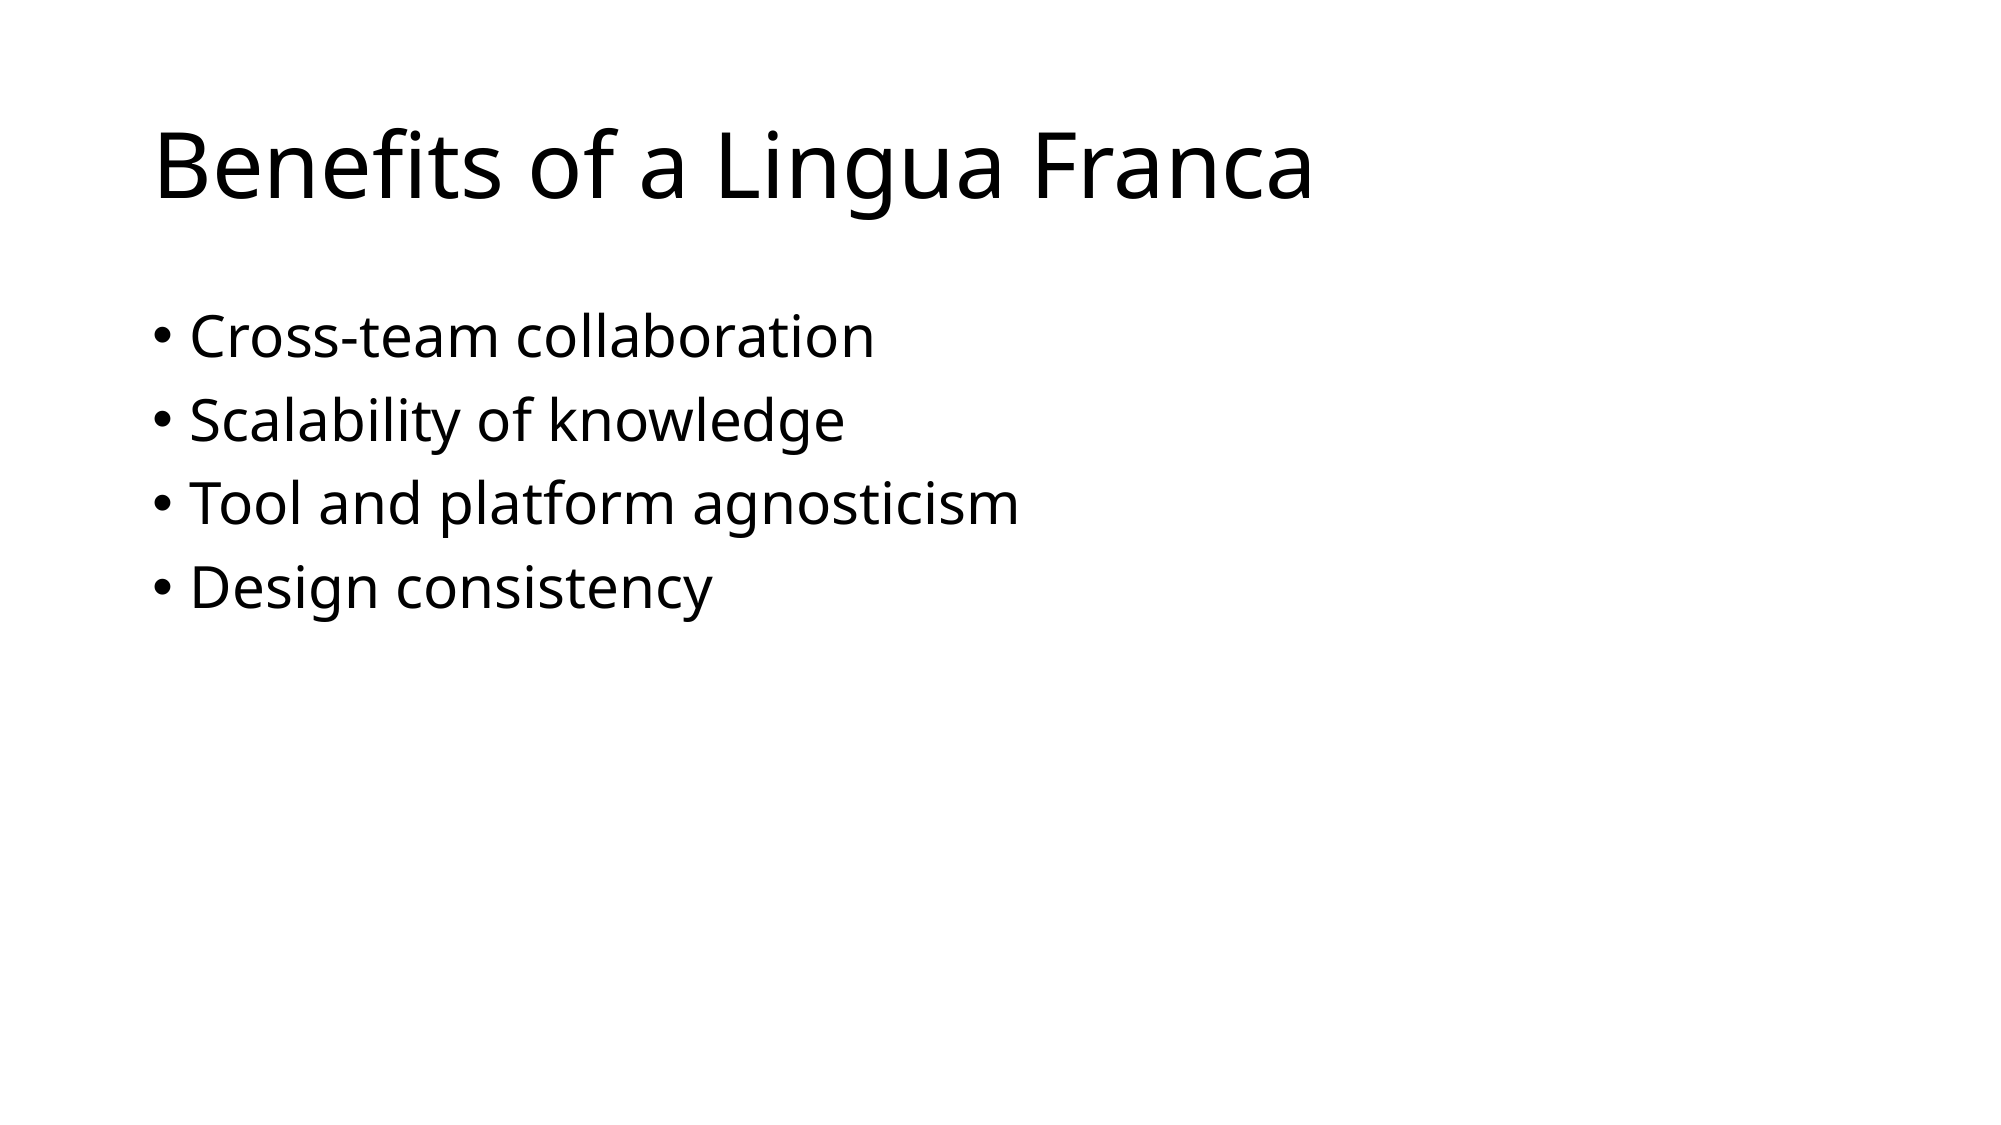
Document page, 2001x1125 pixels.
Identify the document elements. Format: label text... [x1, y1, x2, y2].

list Cross-team collaboration Scalability of knowledge Tool and platform agnosticism Design consistency [137, 299, 1863, 1014]
title Benefits of a Lingua Franca [137, 59, 1863, 278]
